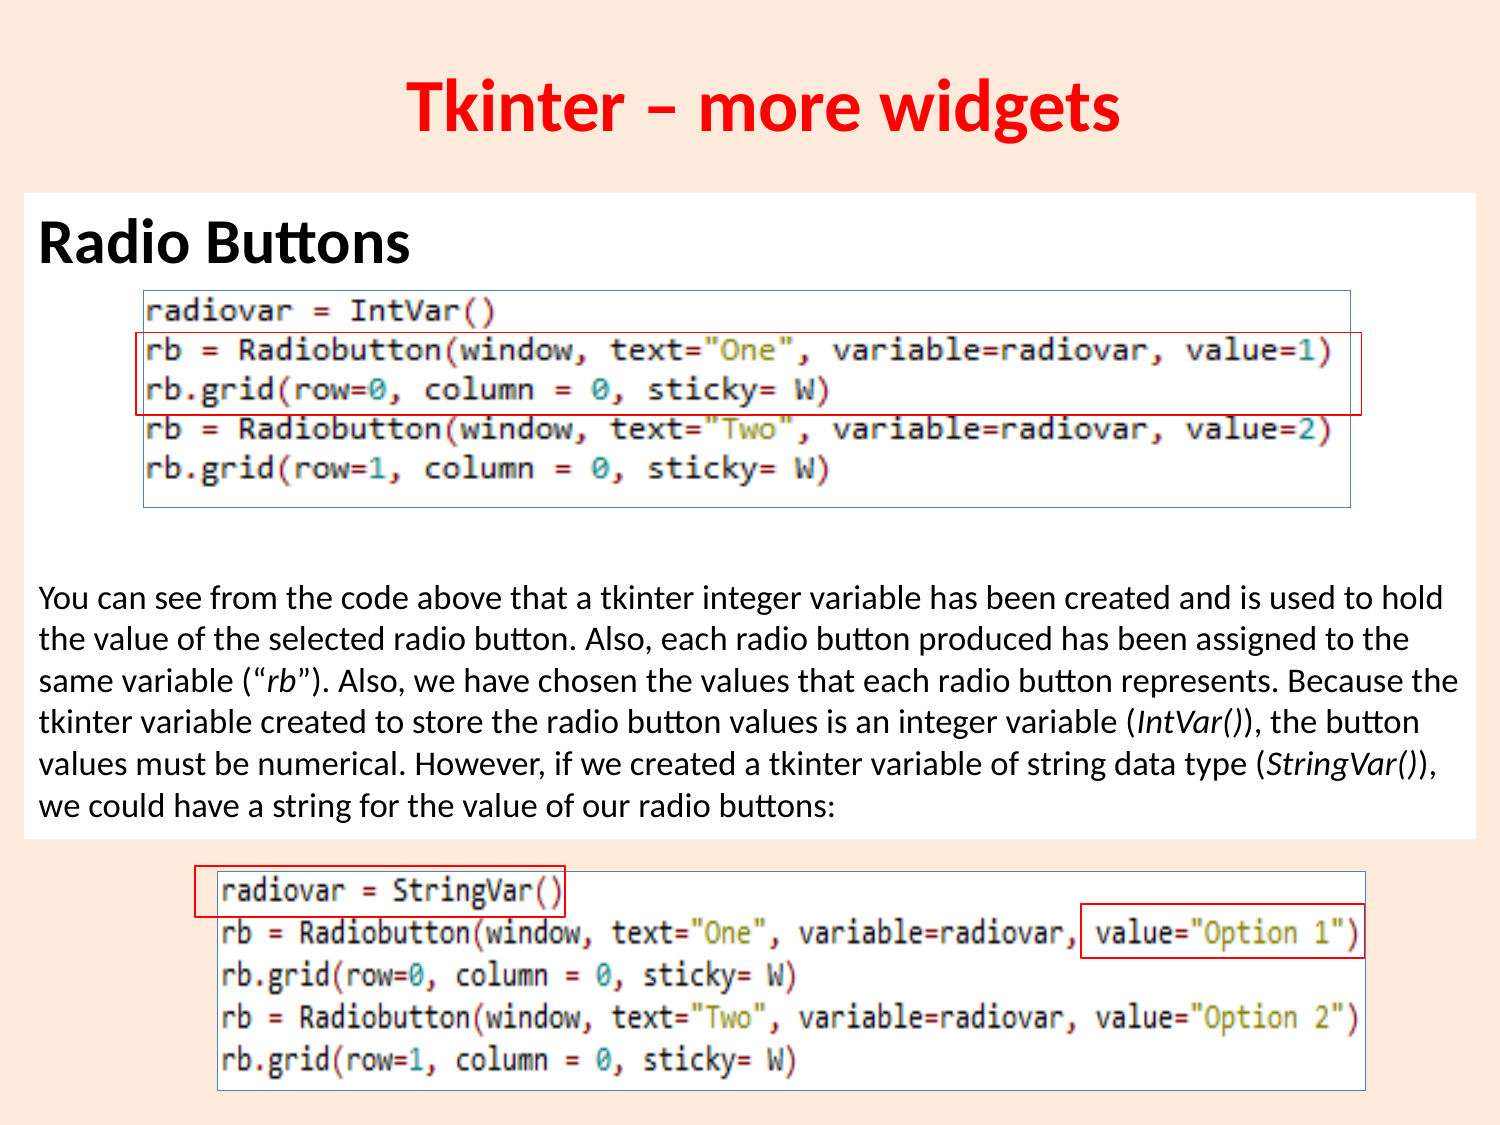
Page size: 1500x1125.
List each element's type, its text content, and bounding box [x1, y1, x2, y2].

title Tkinter – more widgets [134, 29, 1395, 173]
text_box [135, 290, 1362, 509]
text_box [194, 865, 1367, 1092]
list Radio Buttons You can see from the code above that a tkinter integer variable has been created and is used to hold the value of the selected radio button. Also, each radio button produced has been assigned to the same variable (“rb”). Also, we have chosen the values that each radio button represents. Because the tkinter variable created to store the radio button values is an integer variable (IntVar()), the button values must be numerical. However, if we created a tkinter variable of string data type (StringVar()), we could have a string for the value of our radio buttons: [22, 190, 1478, 842]
